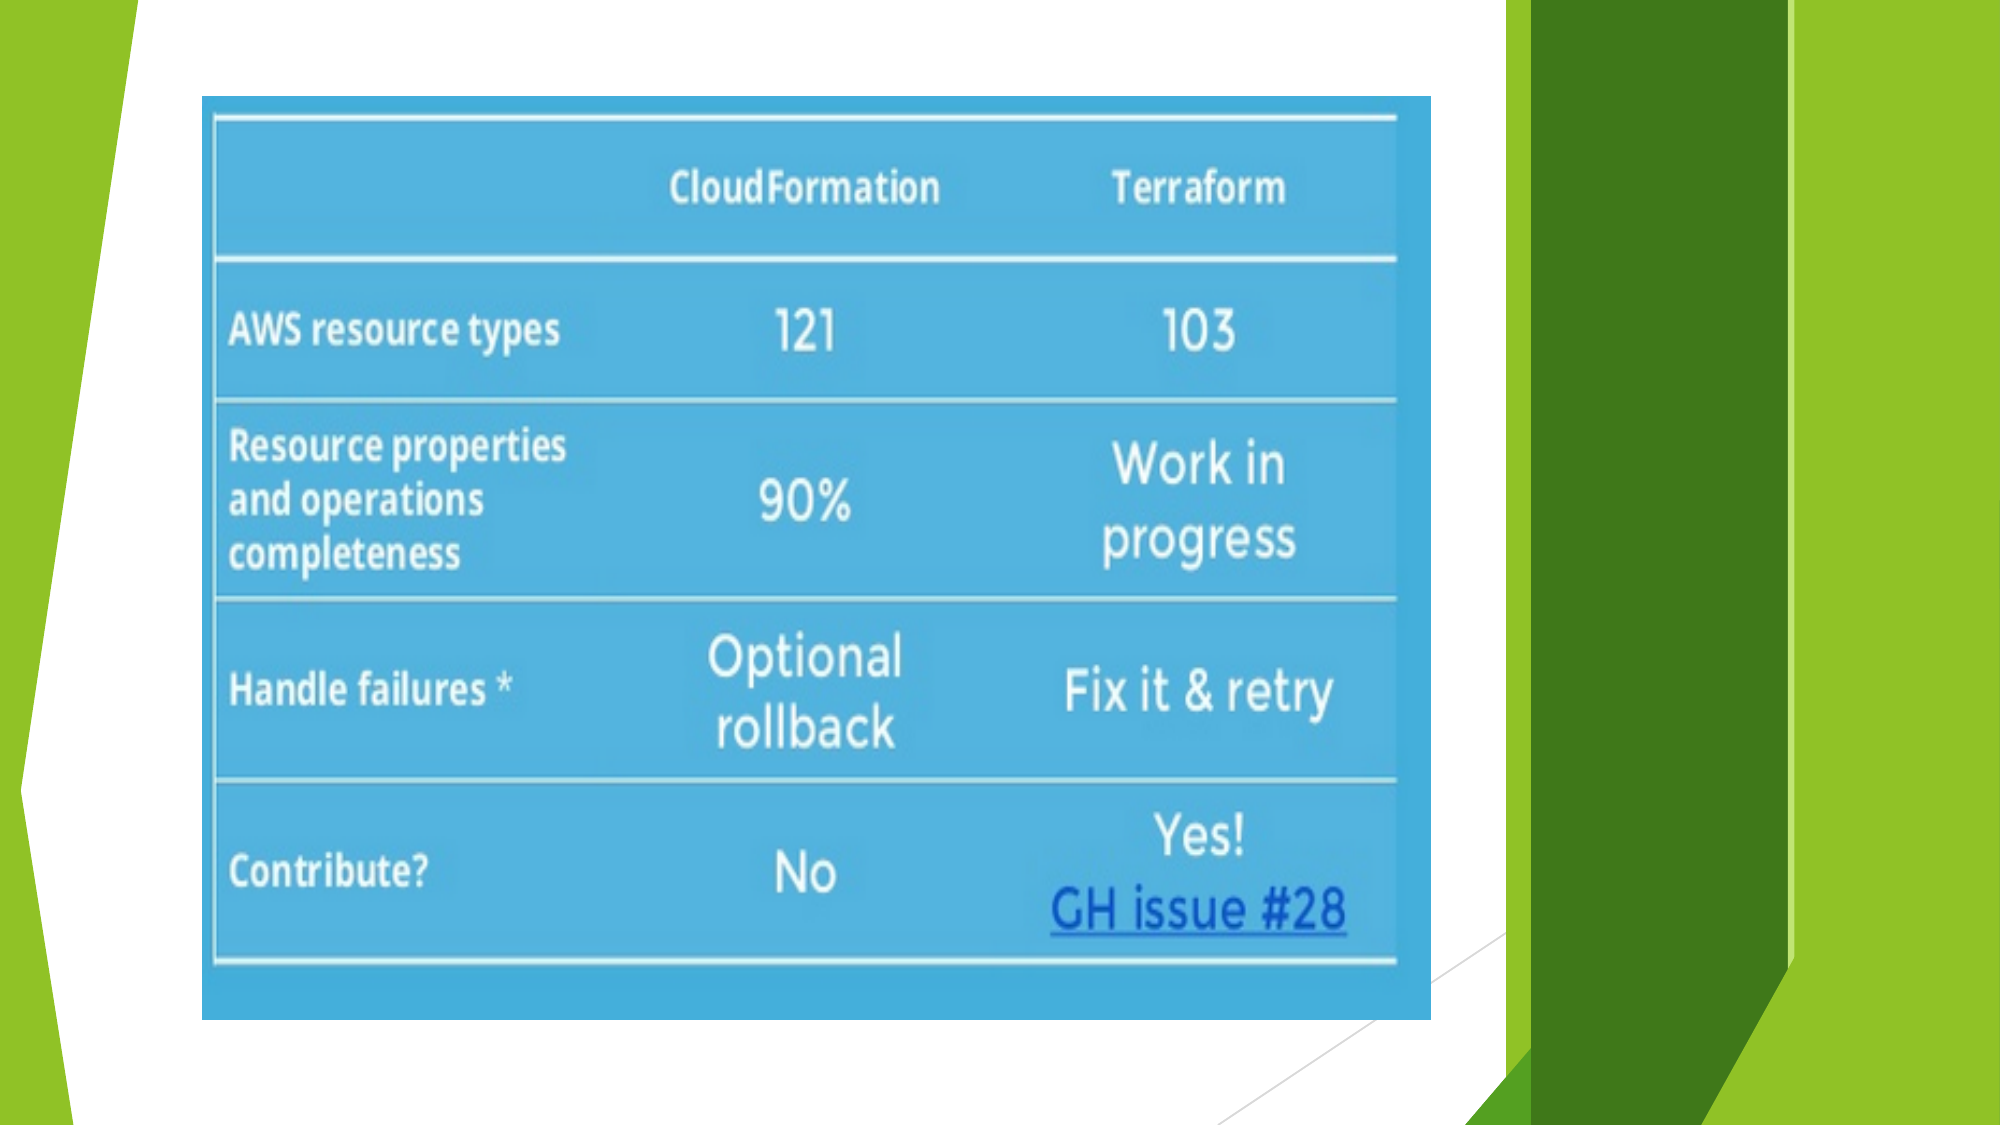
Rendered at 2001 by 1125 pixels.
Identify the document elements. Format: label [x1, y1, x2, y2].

picture [201, 96, 1431, 1021]
